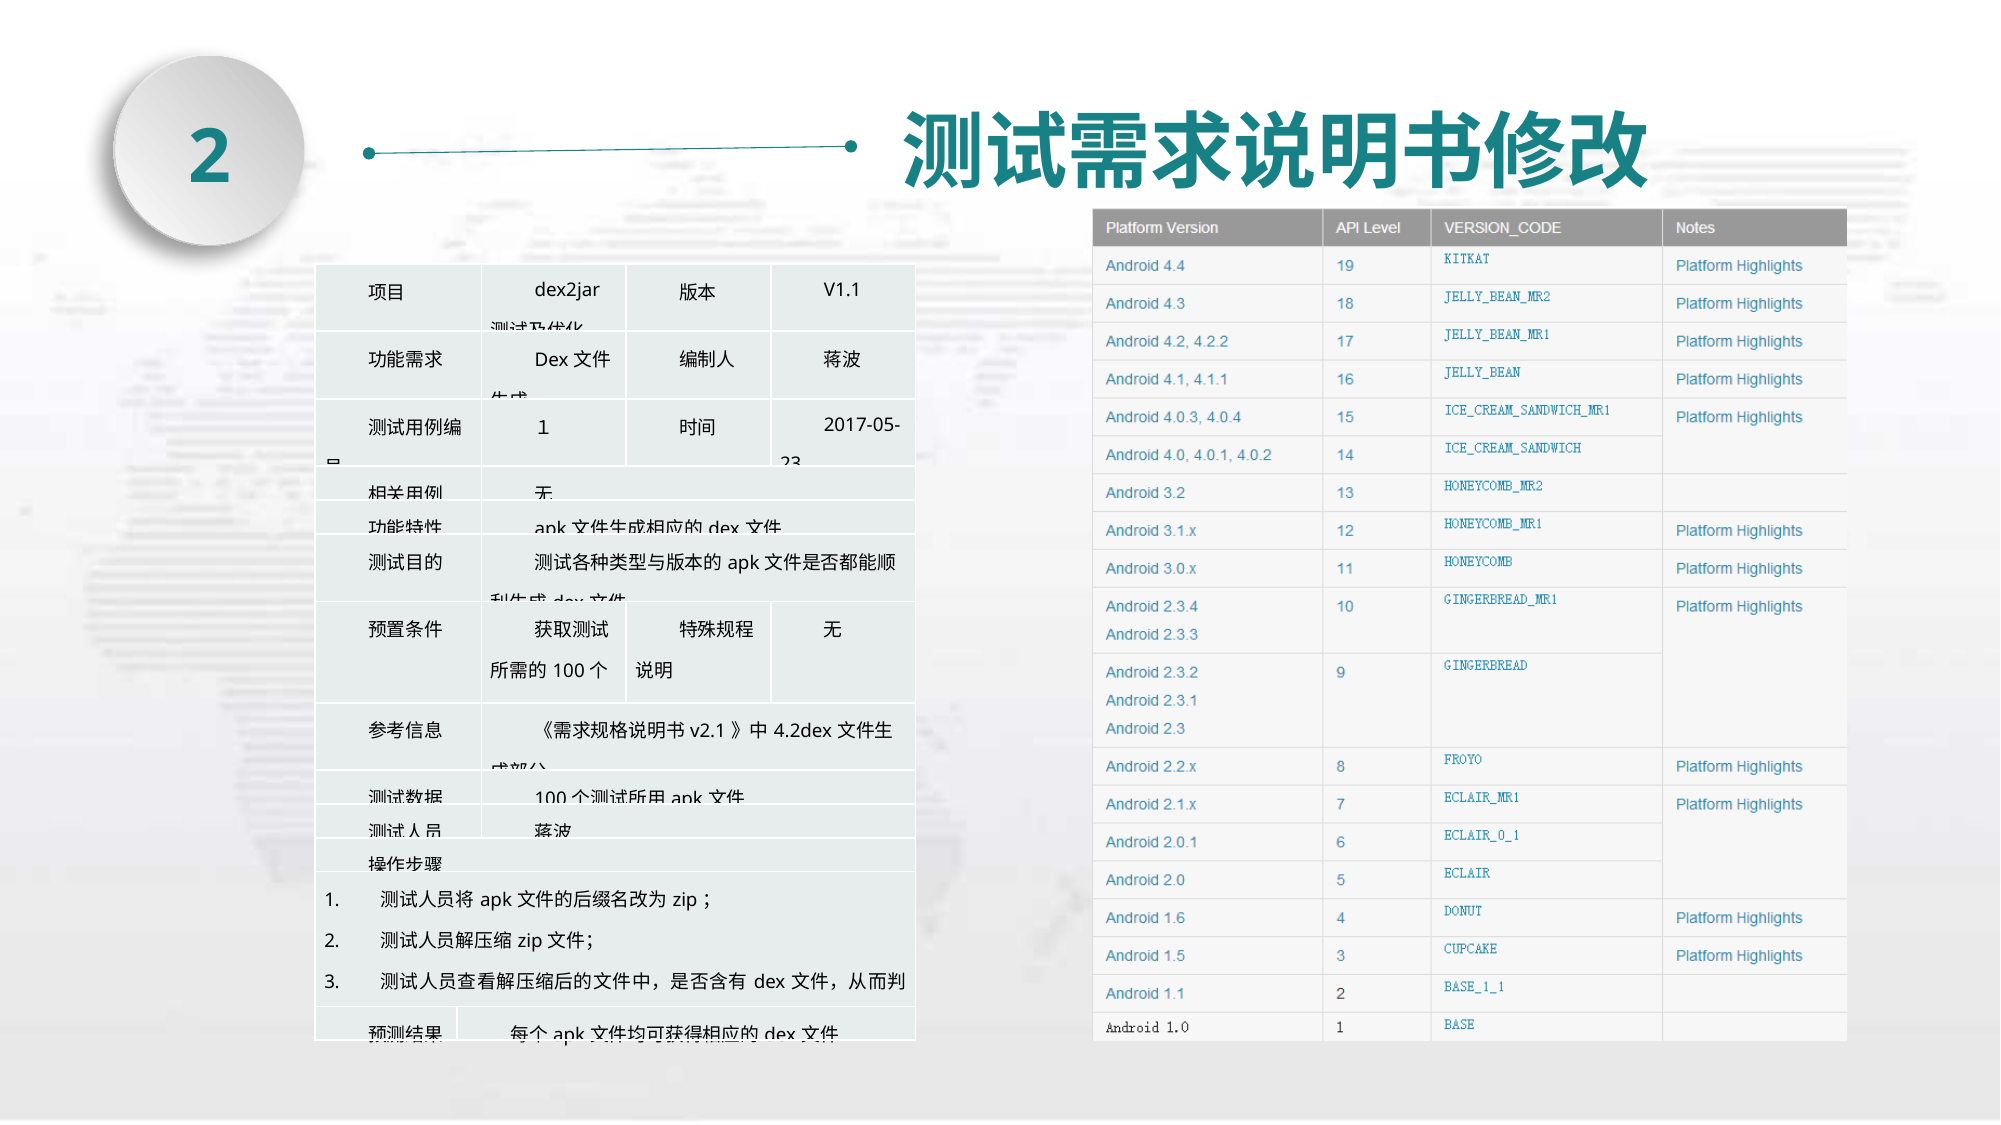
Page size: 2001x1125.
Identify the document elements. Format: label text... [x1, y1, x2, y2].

table_cell 获取测试所需的100个apk文件 [482, 602, 625, 702]
table_cell 测试人员将apk文件的后缀名改为zip； 测试人员解压缩zip文件； 测试人员查看解压缩后的文件中，是否含有dex文件，从而判断结果的正确性。 [316, 872, 915, 1006]
table_header 项目 [316, 265, 481, 330]
text_box 2 [305, 100, 310, 205]
table_cell 测试目的 [316, 535, 481, 601]
table_cell 测试用例编号 [316, 400, 481, 465]
table_cell 无 [482, 467, 915, 499]
table_cell 预置条件 [316, 602, 481, 702]
table_cell 相关用例 [316, 467, 481, 499]
table_cell 蒋波 [482, 805, 915, 837]
table_cell Dex文件生成 [482, 332, 625, 398]
table_cell 蒋波 [772, 332, 915, 398]
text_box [113, 54, 305, 246]
table_cell 2017-05-23 [772, 400, 915, 465]
table_cell 每个apk文件均可获得相应的dex文件 [458, 1007, 915, 1039]
table_cell 时间 [627, 400, 770, 465]
table_cell 编制人 [627, 332, 770, 398]
table_cell apk文件生成相应的dex文件 [482, 501, 915, 533]
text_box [368, 146, 851, 154]
table_cell １ [482, 400, 625, 465]
table_cell 预测结果 [316, 1007, 456, 1039]
table_cell 测试各种类型与版本的apk文件是否都能顺利生成dex文件 [482, 535, 915, 601]
table_cell 参考信息 [316, 704, 481, 769]
table_cell 功能需求 [316, 332, 481, 398]
table_cell 100个测试所用apk文件 [482, 771, 915, 803]
table_cell 《需求规格说明书v2.1》中4.2dex文件生成部分 [482, 704, 915, 769]
table_cell 测试数据 [316, 771, 481, 803]
table_header 版本 [627, 265, 770, 330]
text_box 测试需求说明书修改 [886, 90, 1666, 206]
table_cell 功能特性 [316, 501, 481, 533]
table_cell 特殊规程说明 [627, 602, 770, 702]
table_cell 测试人员 [316, 805, 481, 837]
picture [0, 0, 2001, 1125]
table_header dex2jar测试及优化 [482, 265, 625, 330]
table_cell 操作步骤 [316, 839, 915, 871]
table_header V1.1 [772, 265, 915, 330]
table_cell 无 [772, 602, 915, 702]
